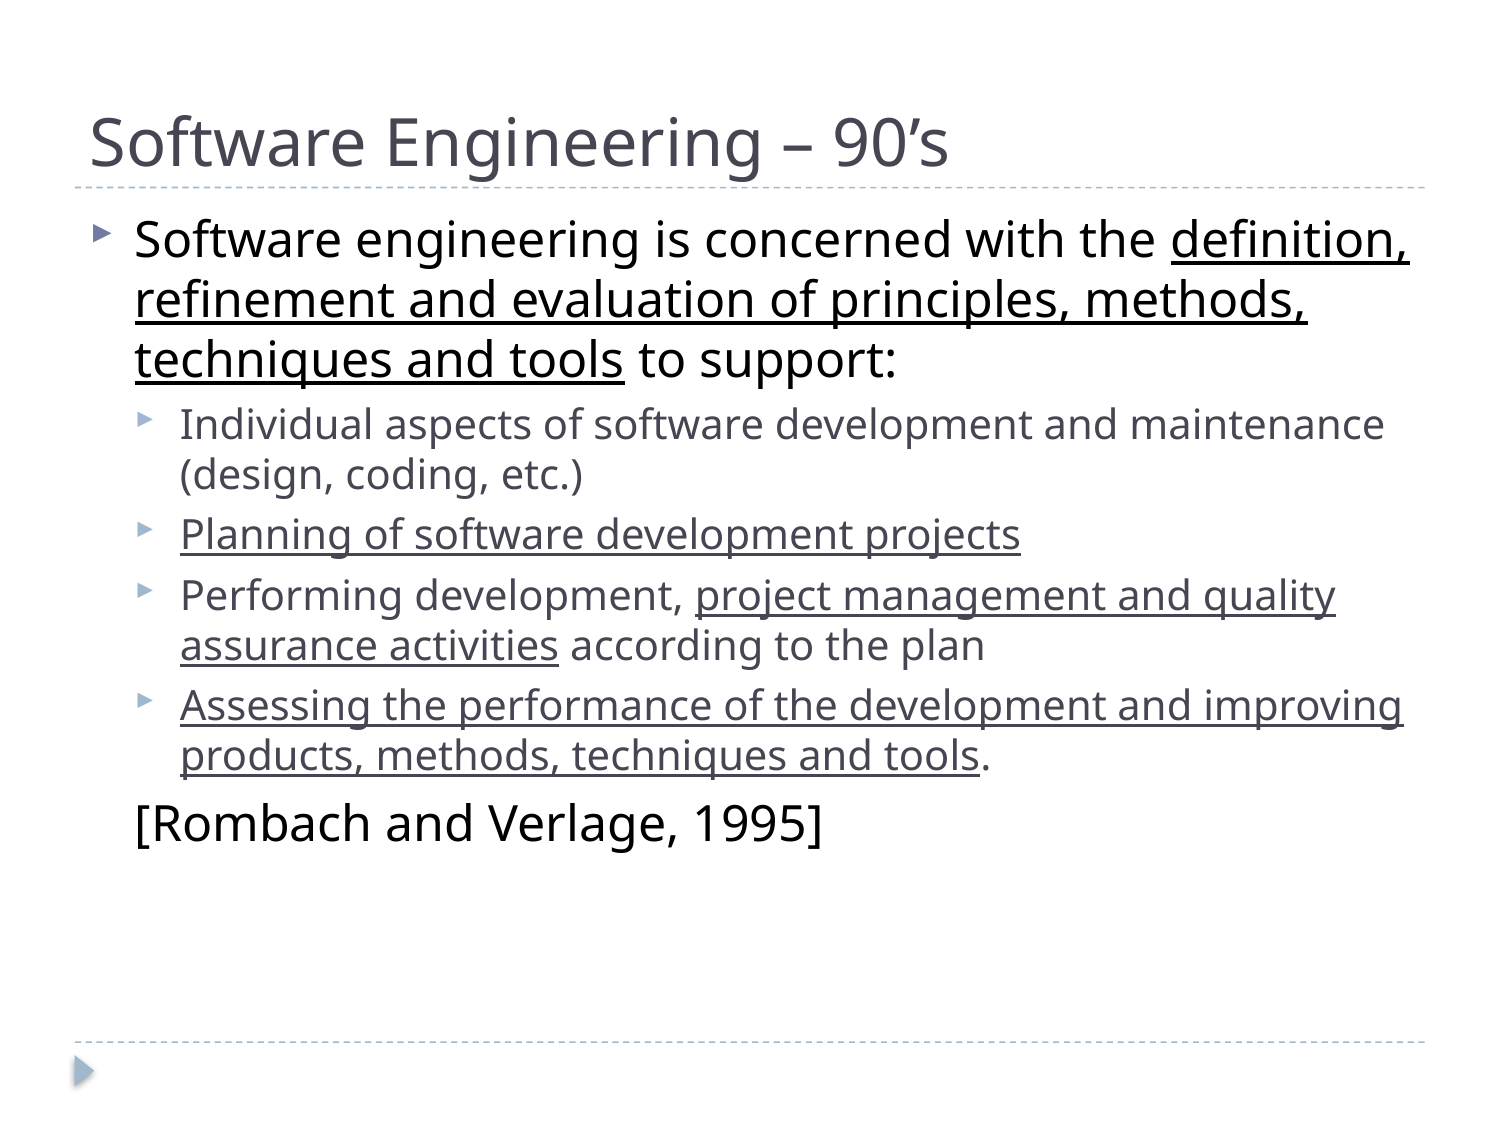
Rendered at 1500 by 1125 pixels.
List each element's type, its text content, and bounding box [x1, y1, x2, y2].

title Software Engineering – 90’s [75, 24, 1425, 188]
list Software engineering is concerned with the definition, refinement and evaluation of principles, methods, techniques and tools to support: Individual aspects of software development and maintenance (design, coding, etc.) Planning of software development projects Performing development, project management and quality assurance activities according to the plan Assessing the performance of the development and improving products, methods, techniques and tools. [Rombach and Verlage, 1995] [75, 200, 1425, 1006]
